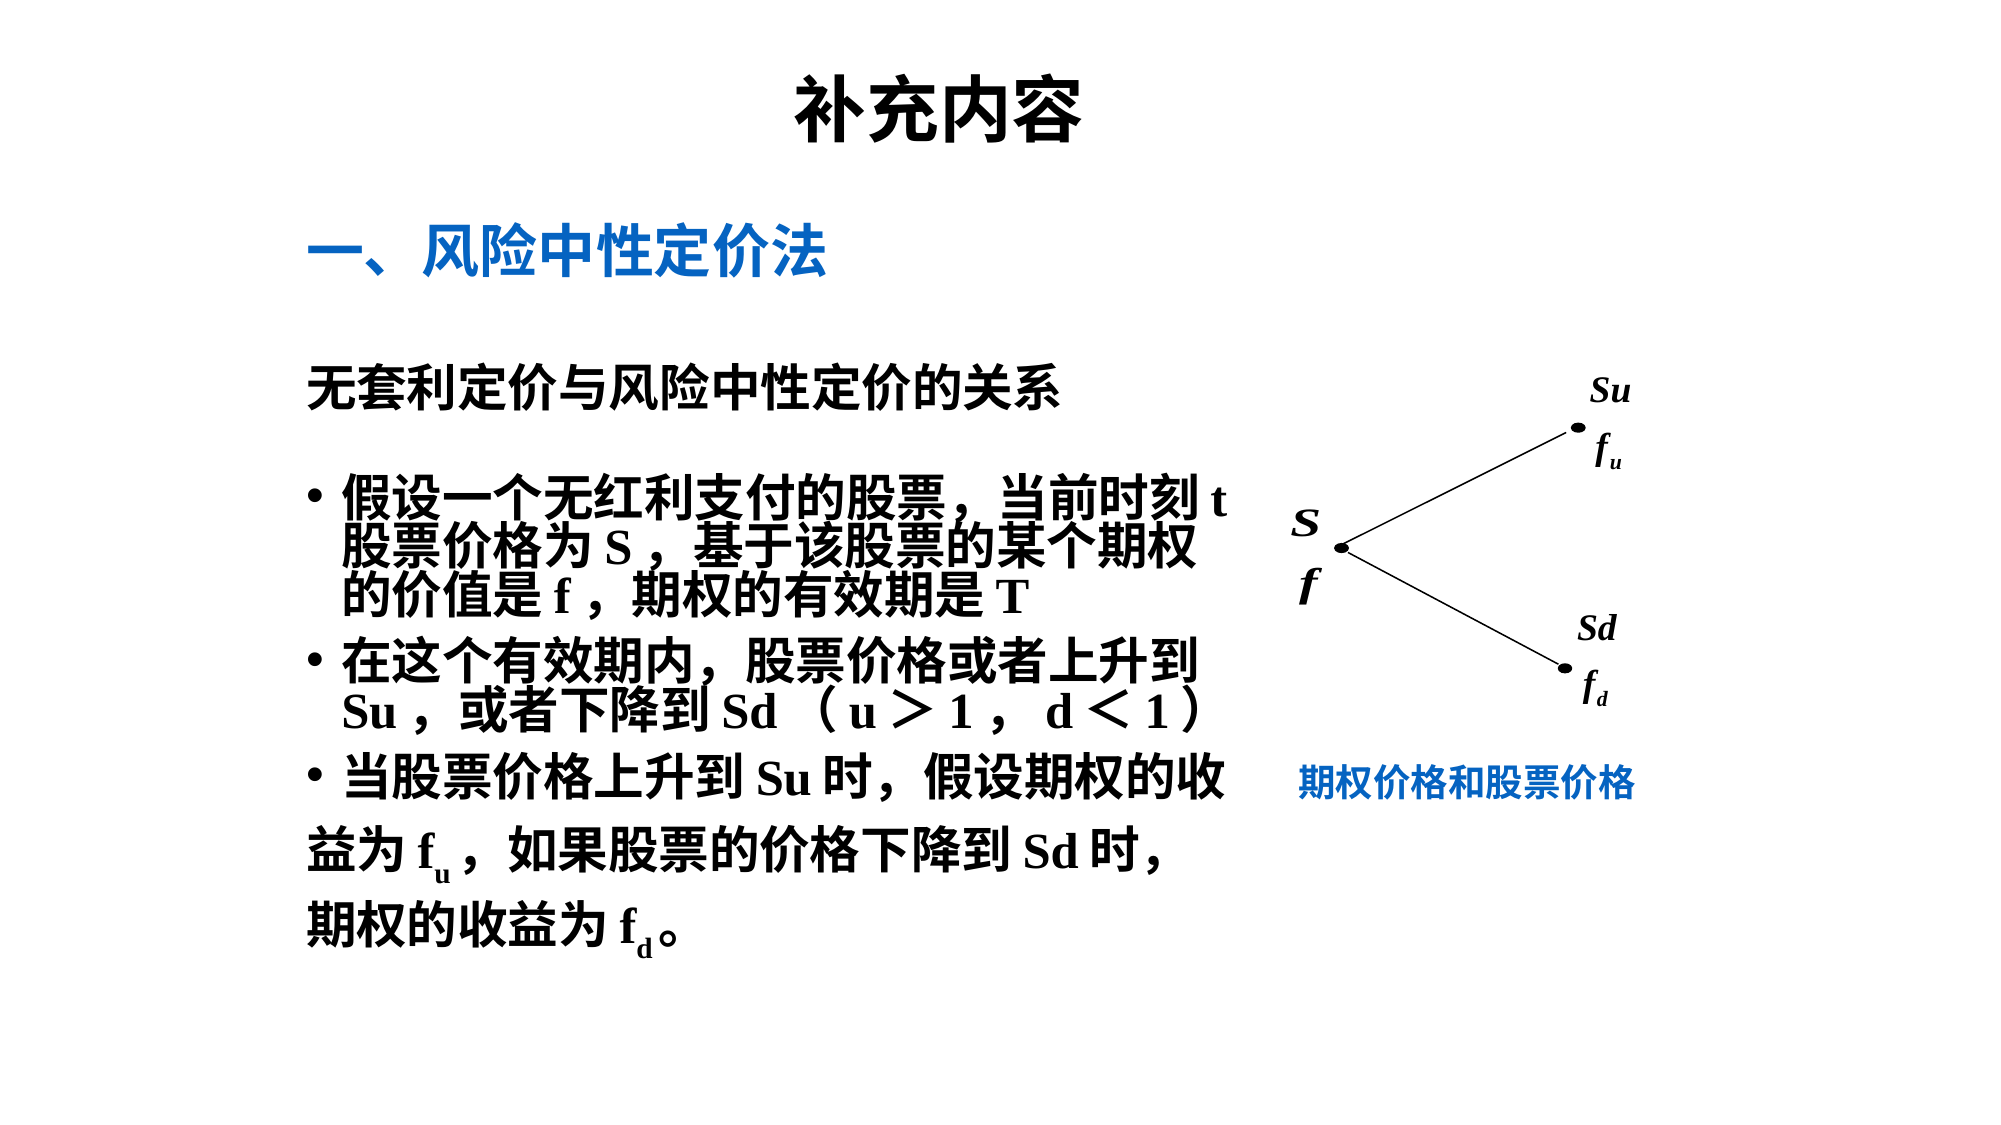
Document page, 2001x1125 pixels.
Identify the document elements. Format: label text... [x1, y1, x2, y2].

text_box 期权价格和股票价格 [1283, 751, 1659, 812]
list 一、风险中性定价法 无套利定价与风险中性定价的关系 假设一个无红利支付的股票，当前时刻t股票价格为S，基于该股票的某个期权的价值是f，期权的有效期是T 在这个有效期内，股票价格或者上升到Su，或者下降到Sd（u＞1，d＜1） 当股票价格上升到Su时，假设期权的收 益为fu，如果股票的价格下降到Sd时， 期权的收益为fd。 [291, 220, 1249, 1000]
title 补充内容 [326, 66, 1552, 212]
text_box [1283, 373, 1635, 712]
